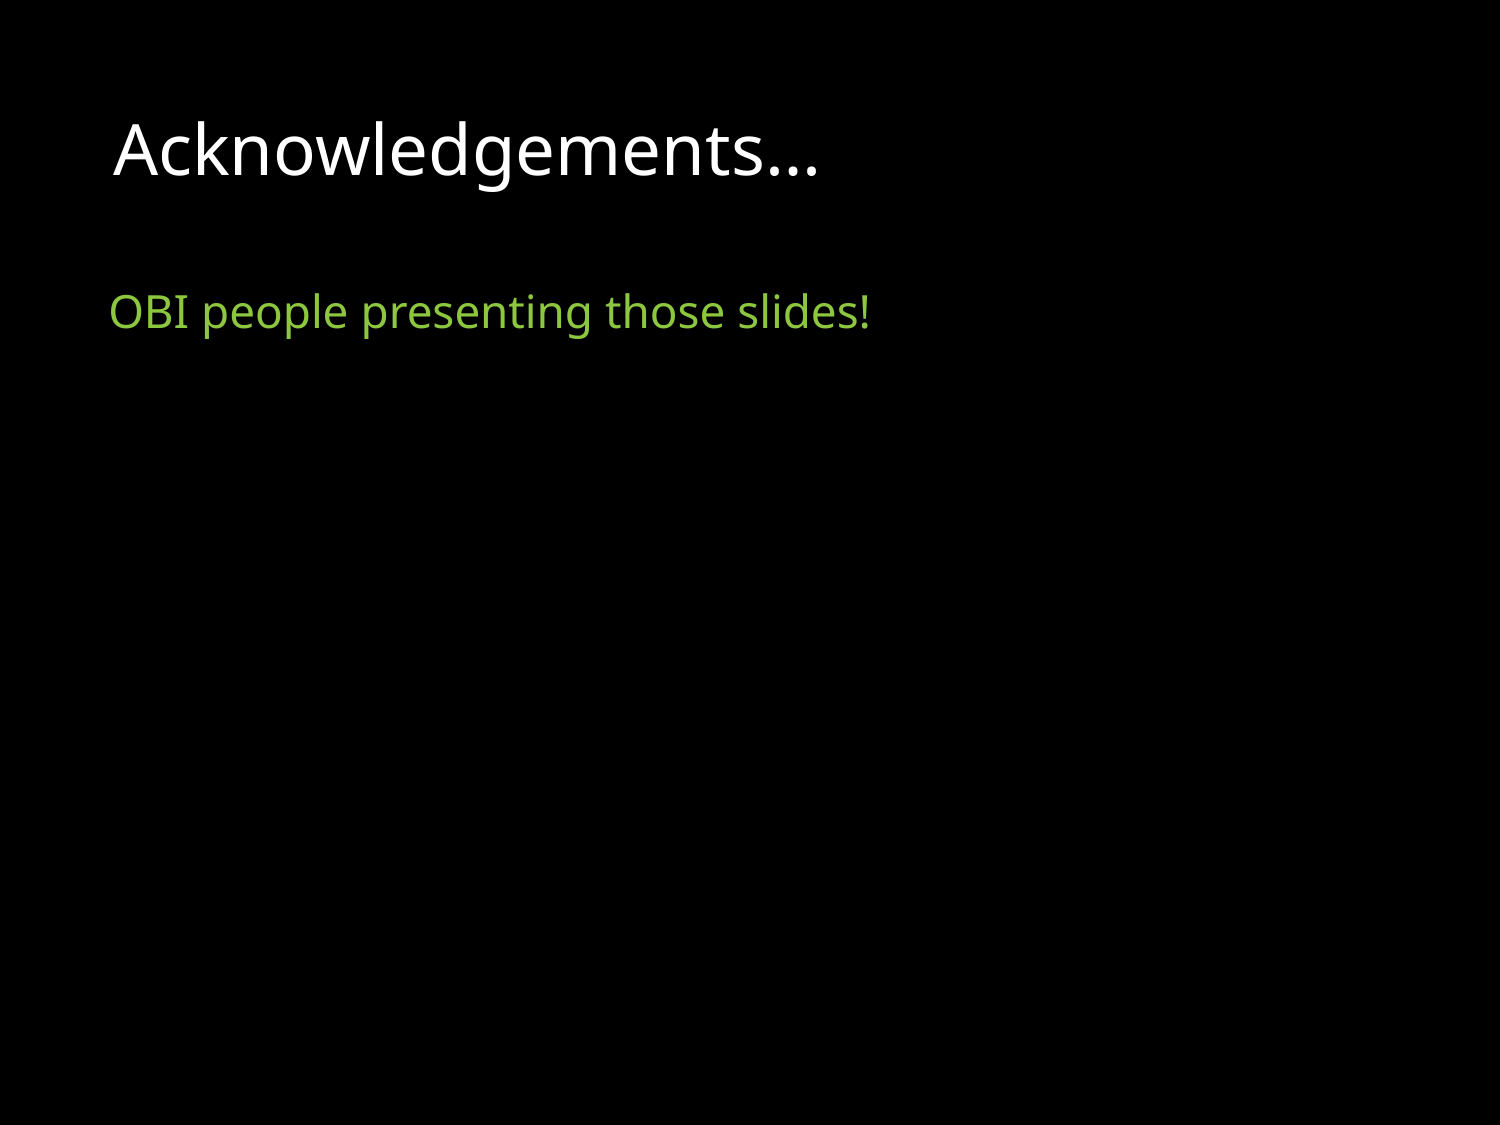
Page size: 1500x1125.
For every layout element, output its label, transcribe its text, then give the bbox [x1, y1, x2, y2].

text_box OBI people presenting those slides! [108, 282, 872, 393]
title Acknowledgements… [98, 65, 1374, 229]
